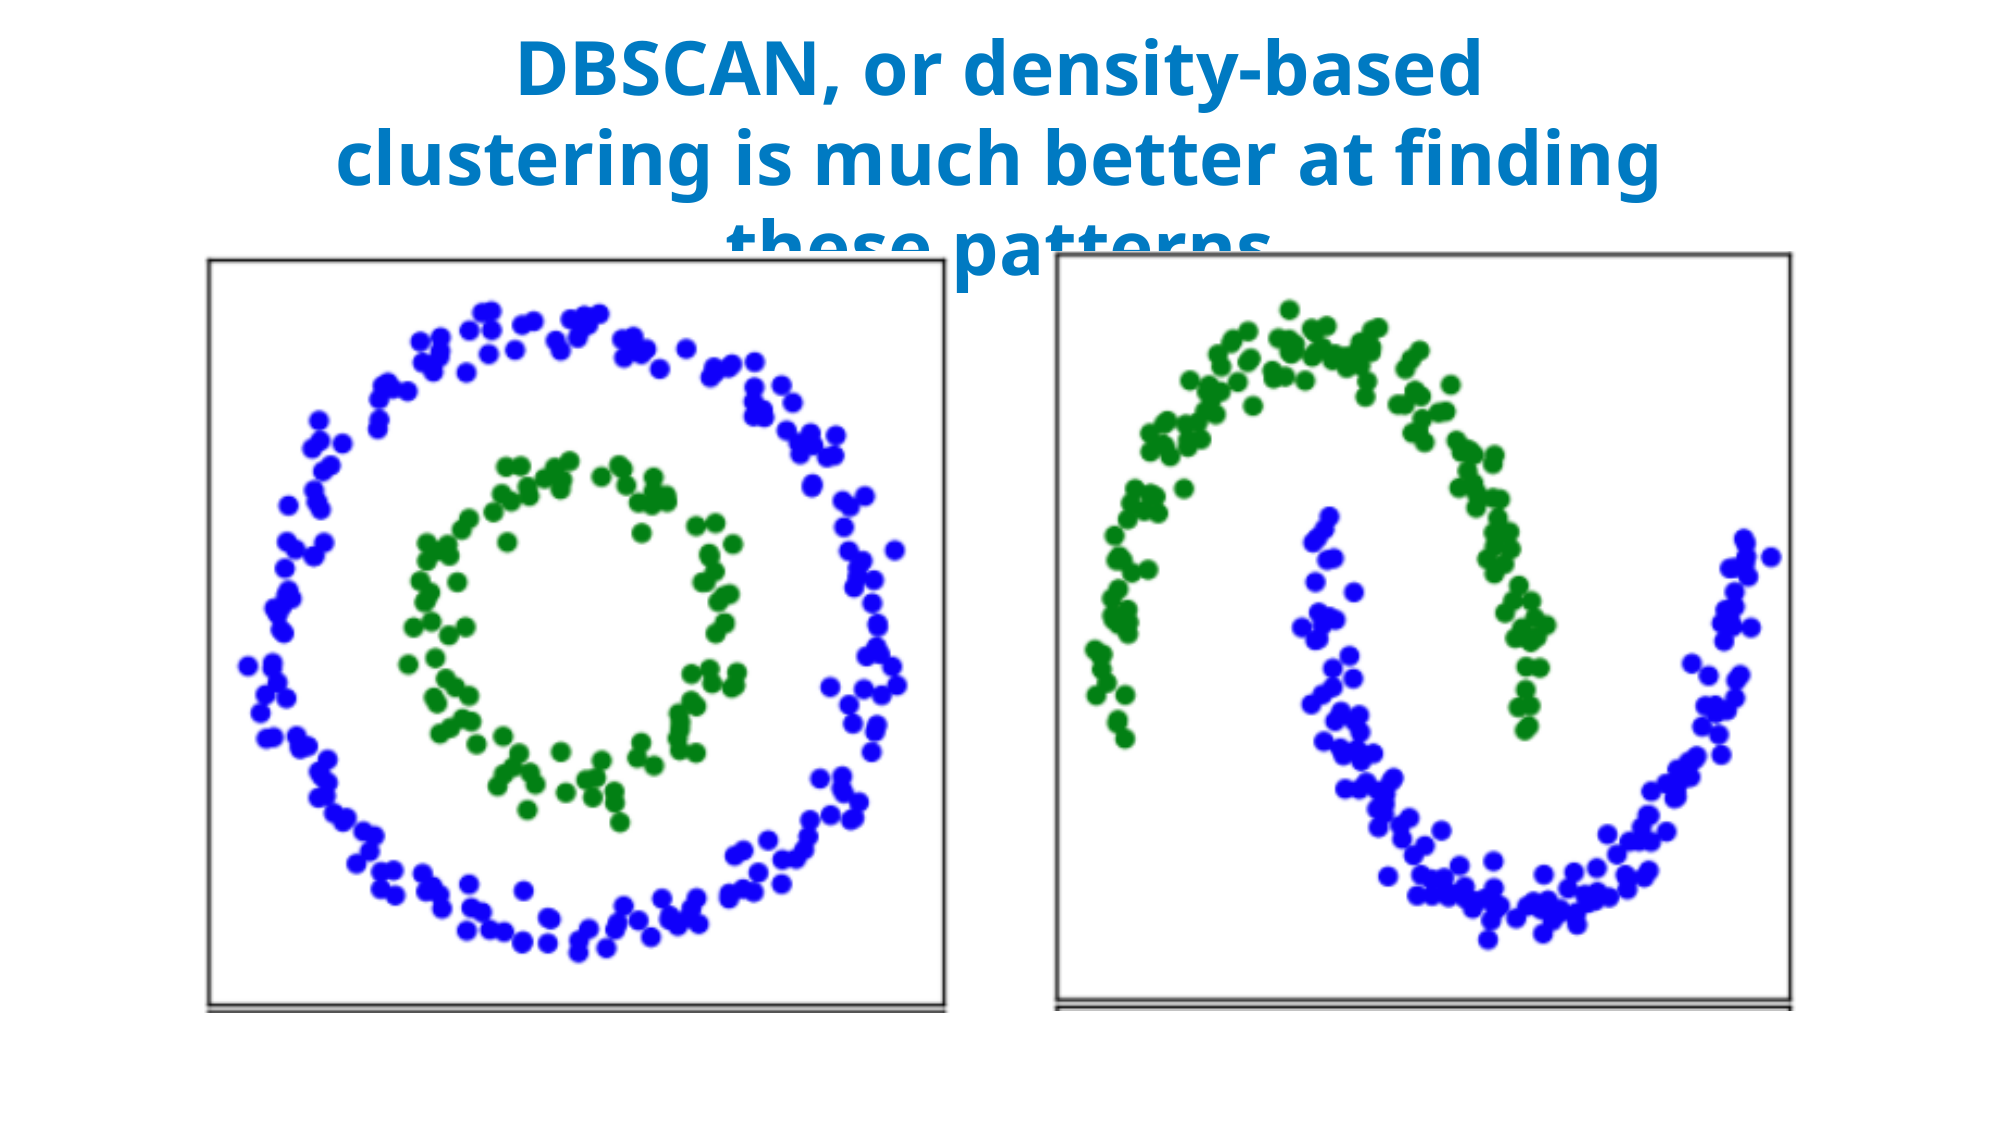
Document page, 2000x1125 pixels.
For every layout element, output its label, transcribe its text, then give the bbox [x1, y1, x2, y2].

list DBSCAN, or density-based clustering is much better at finding these patterns [316, 58, 1683, 252]
picture [201, 251, 952, 1013]
picture [1047, 251, 1798, 1011]
